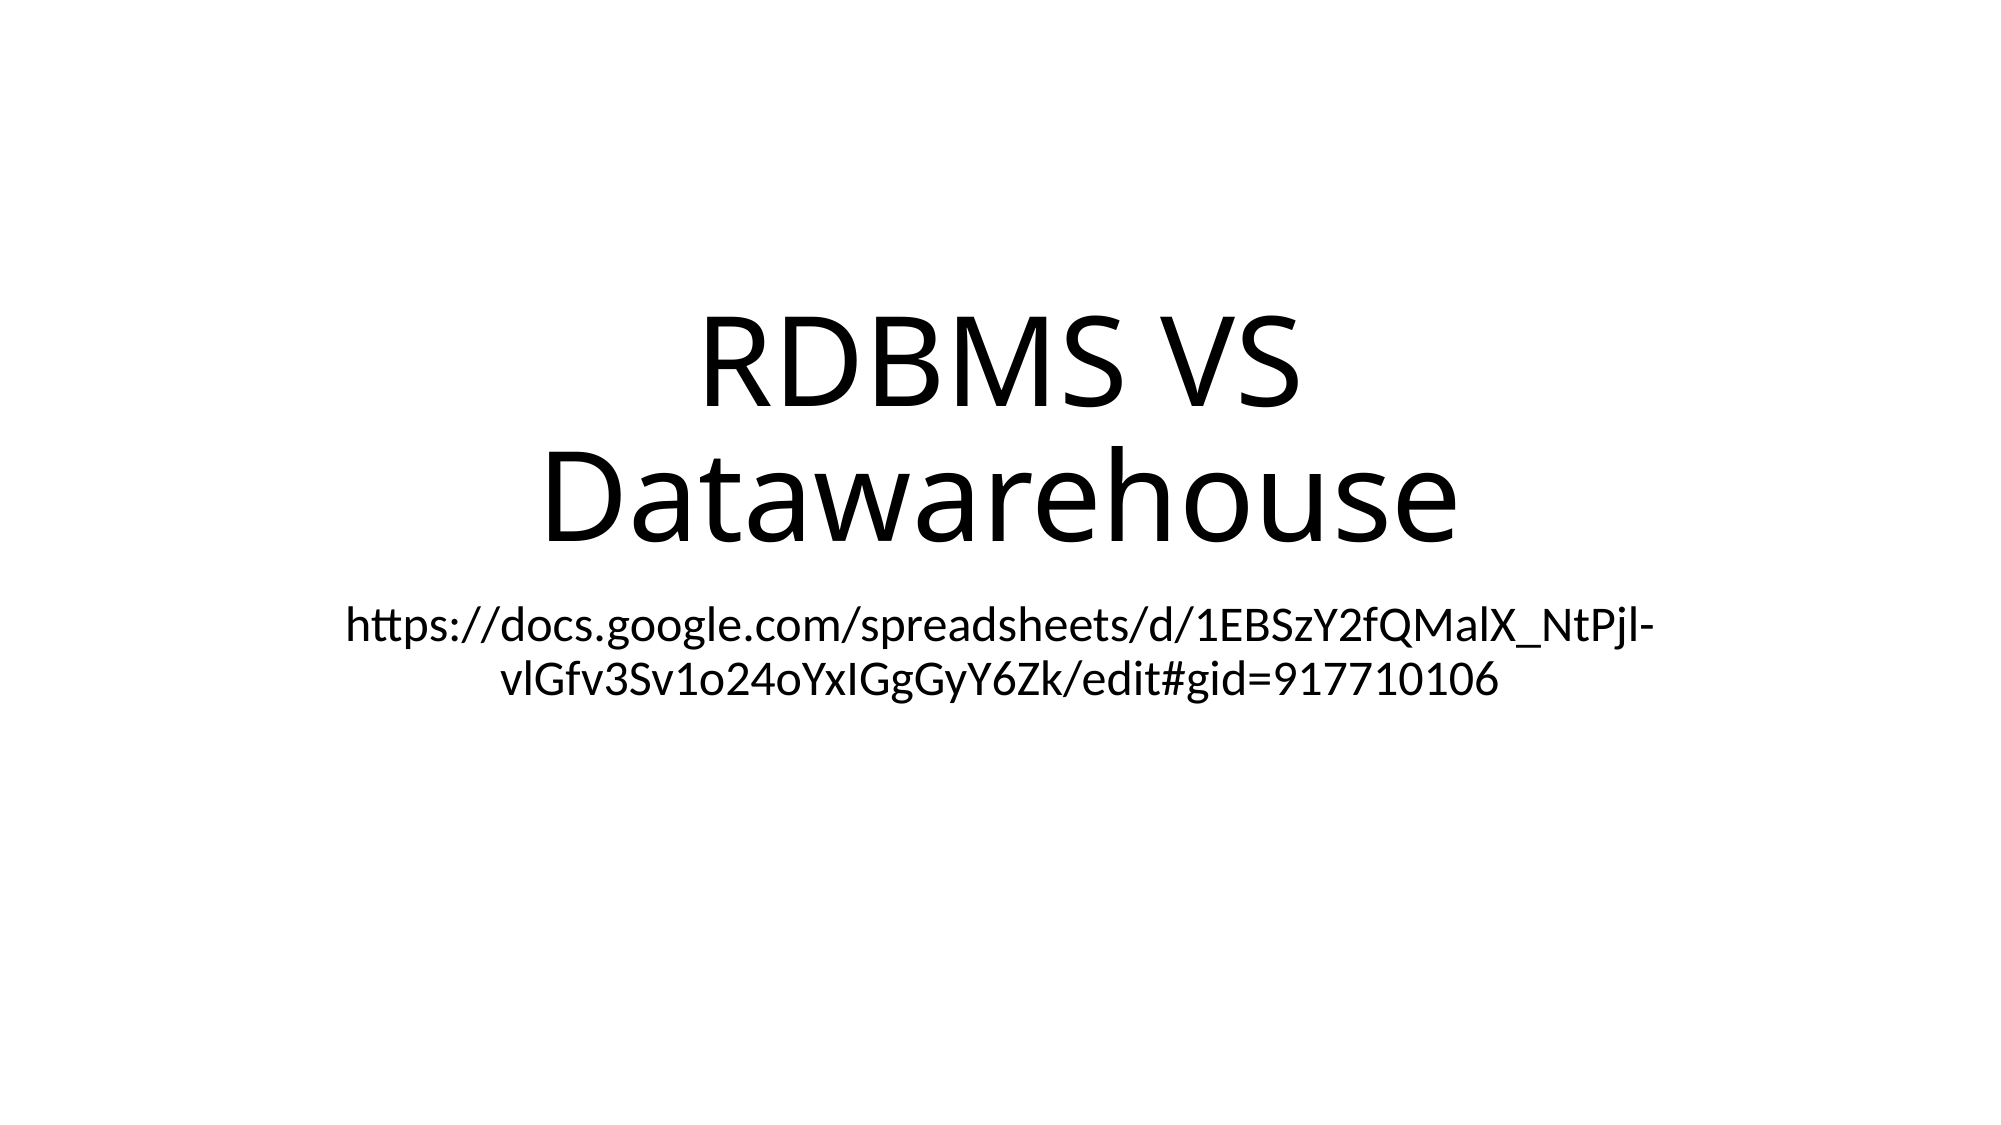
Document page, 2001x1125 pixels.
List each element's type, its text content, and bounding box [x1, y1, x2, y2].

title RDBMS VS Datawarehouse [249, 184, 1750, 576]
subtitle https://docs.google.com/spreadsheets/d/1EBSzY2fQMalX_NtPjl-vlGfv3Sv1o24oYxIGgGyY6Zk/edit#gid=917710106 [249, 590, 1750, 863]
